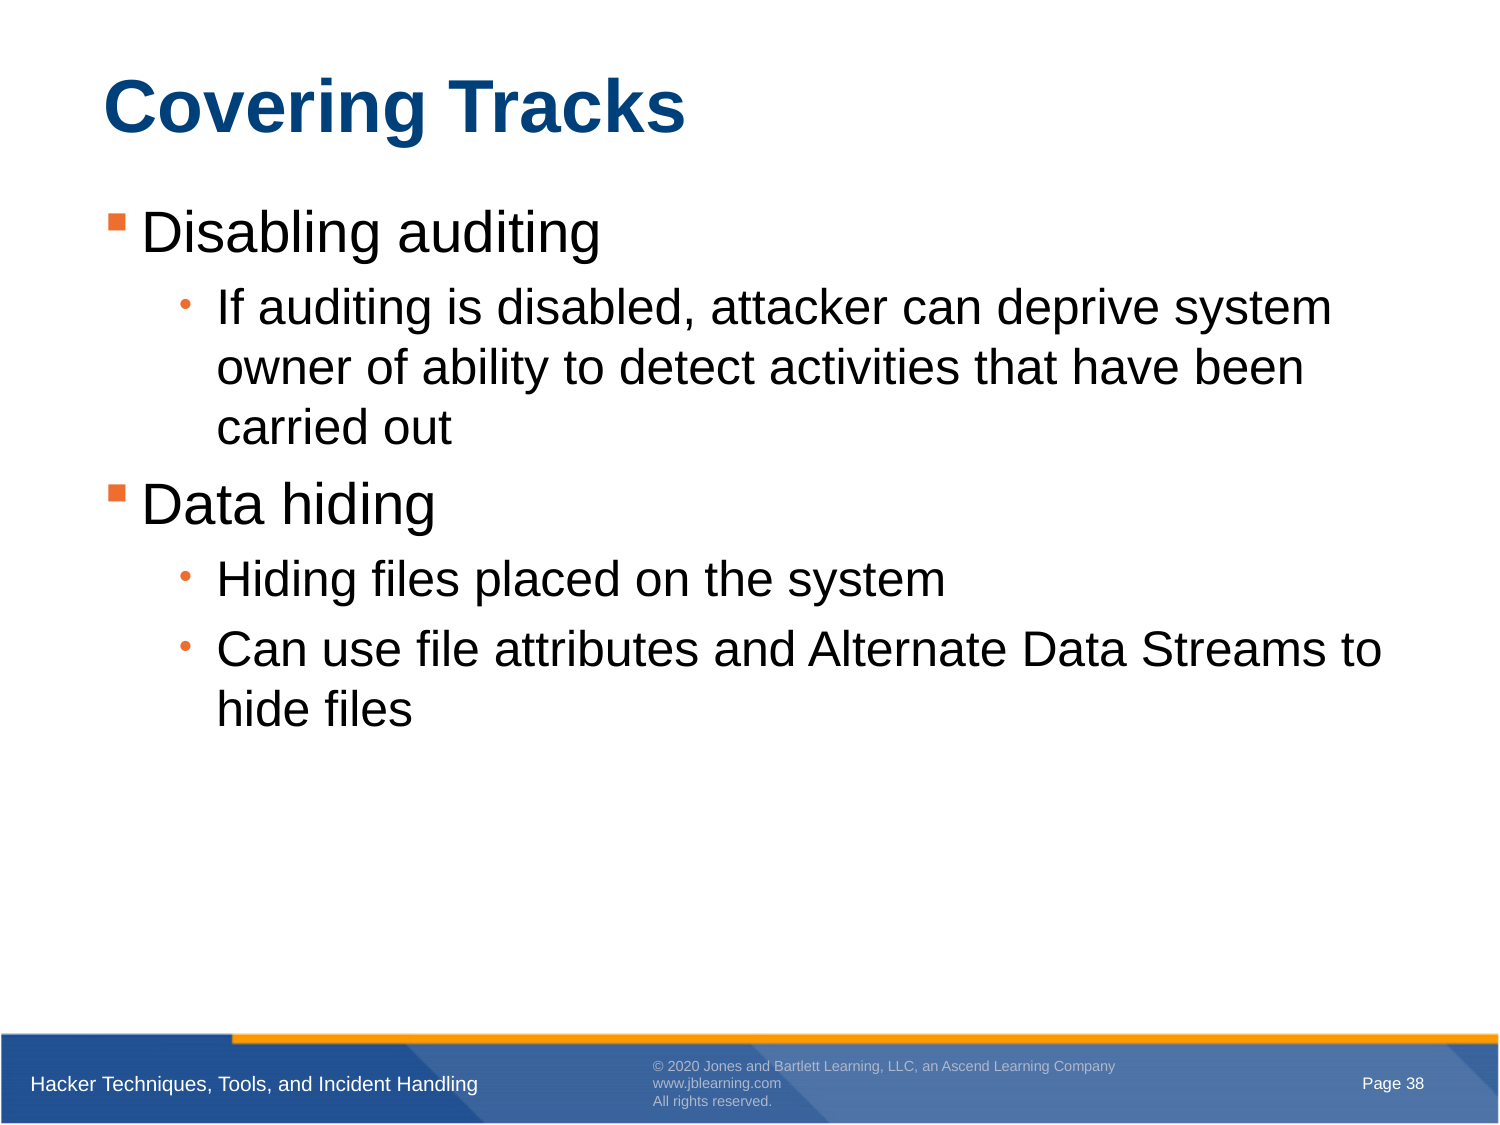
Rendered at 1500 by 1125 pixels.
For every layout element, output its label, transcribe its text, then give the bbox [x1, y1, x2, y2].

list Disabling auditing If auditing is disabled, attacker can deprive system owner of ability to detect activities that have been carried out Data hiding Hiding files placed on the system Can use file attributes and Alternate Data Streams to hide files [88, 186, 1451, 939]
title Covering Tracks [88, 49, 1451, 129]
picture [0, 1032, 1500, 1125]
